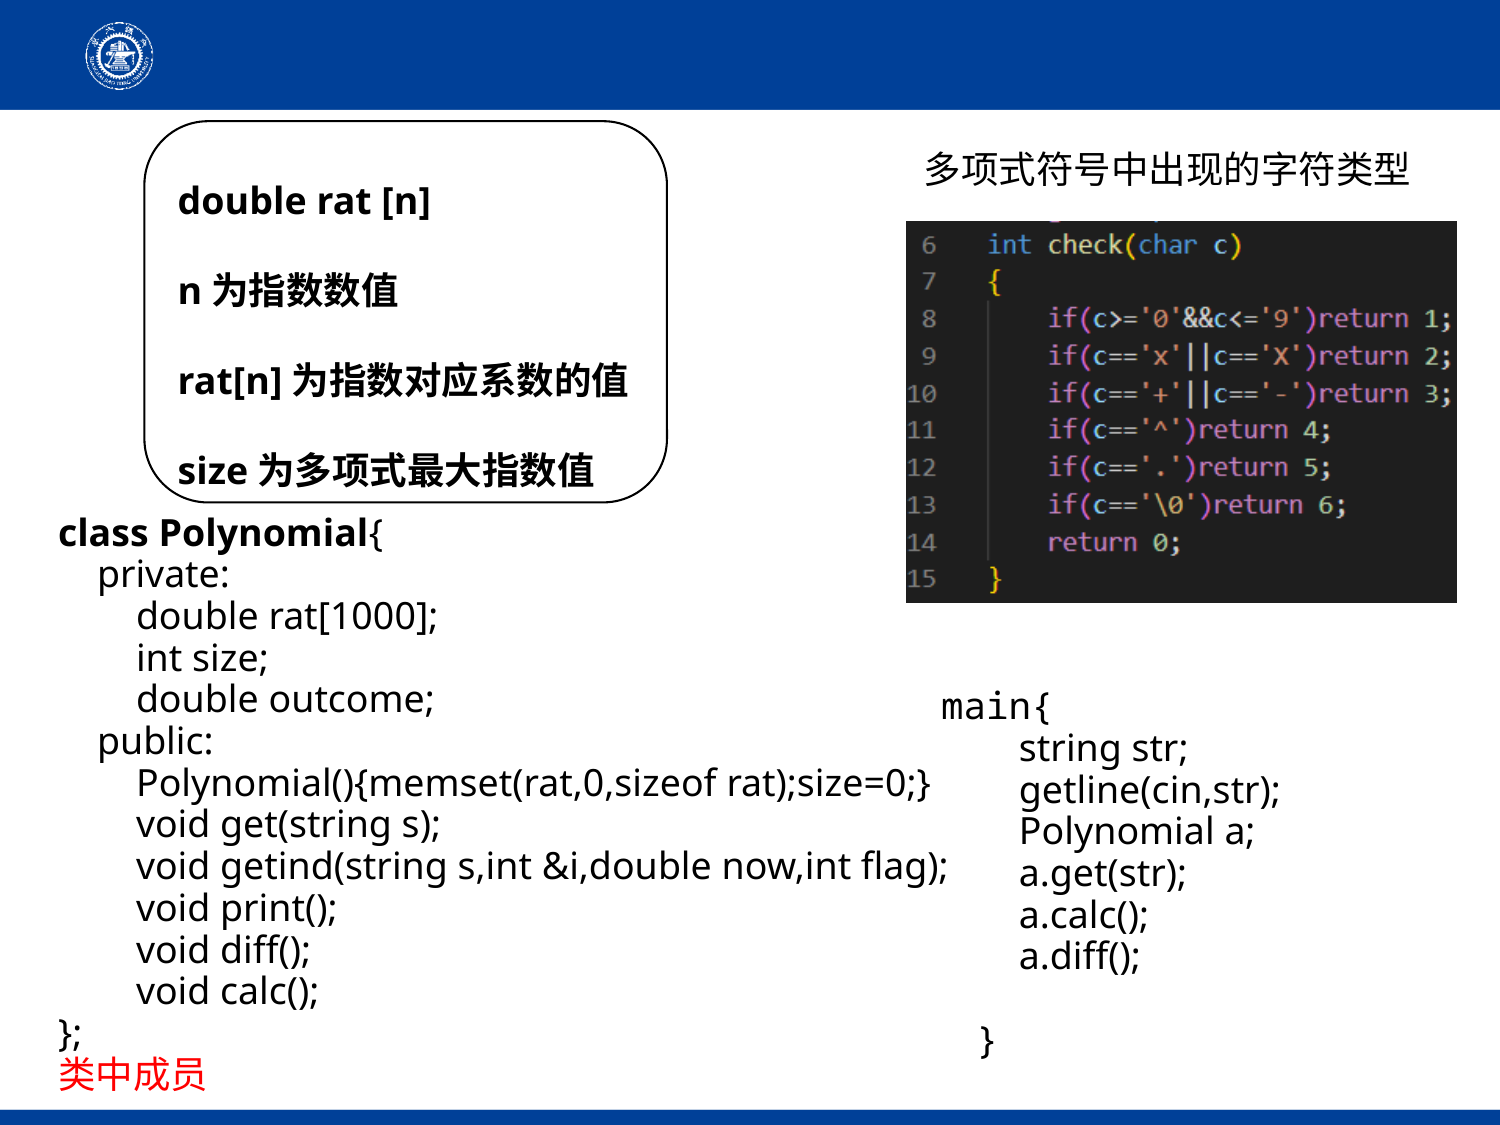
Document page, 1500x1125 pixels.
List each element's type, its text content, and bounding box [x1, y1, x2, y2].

text_box class Polynomial{ private: double rat[1000]; int size; double outcome; public: Polynomial(){memset(rat,0,sizeof rat);size=0;} void get(string s); void getind(string s,int &i,double now,int flag); void print(); void diff(); void calc(); }; 类中成员 [43, 504, 970, 1103]
text_box double rat [n] n为指数数值 rat[n]为指数对应系数的值 size为多项式最大指数值 [143, 120, 669, 504]
text_box 多项式符号中出现的字符类型 [909, 138, 1427, 199]
picture [906, 221, 1457, 603]
text_box main{ string str; getline(cin,str); Polynomial a; a.get(str); a.calc(); a.diff(); } [926, 678, 1500, 1069]
picture [81, 17, 157, 93]
